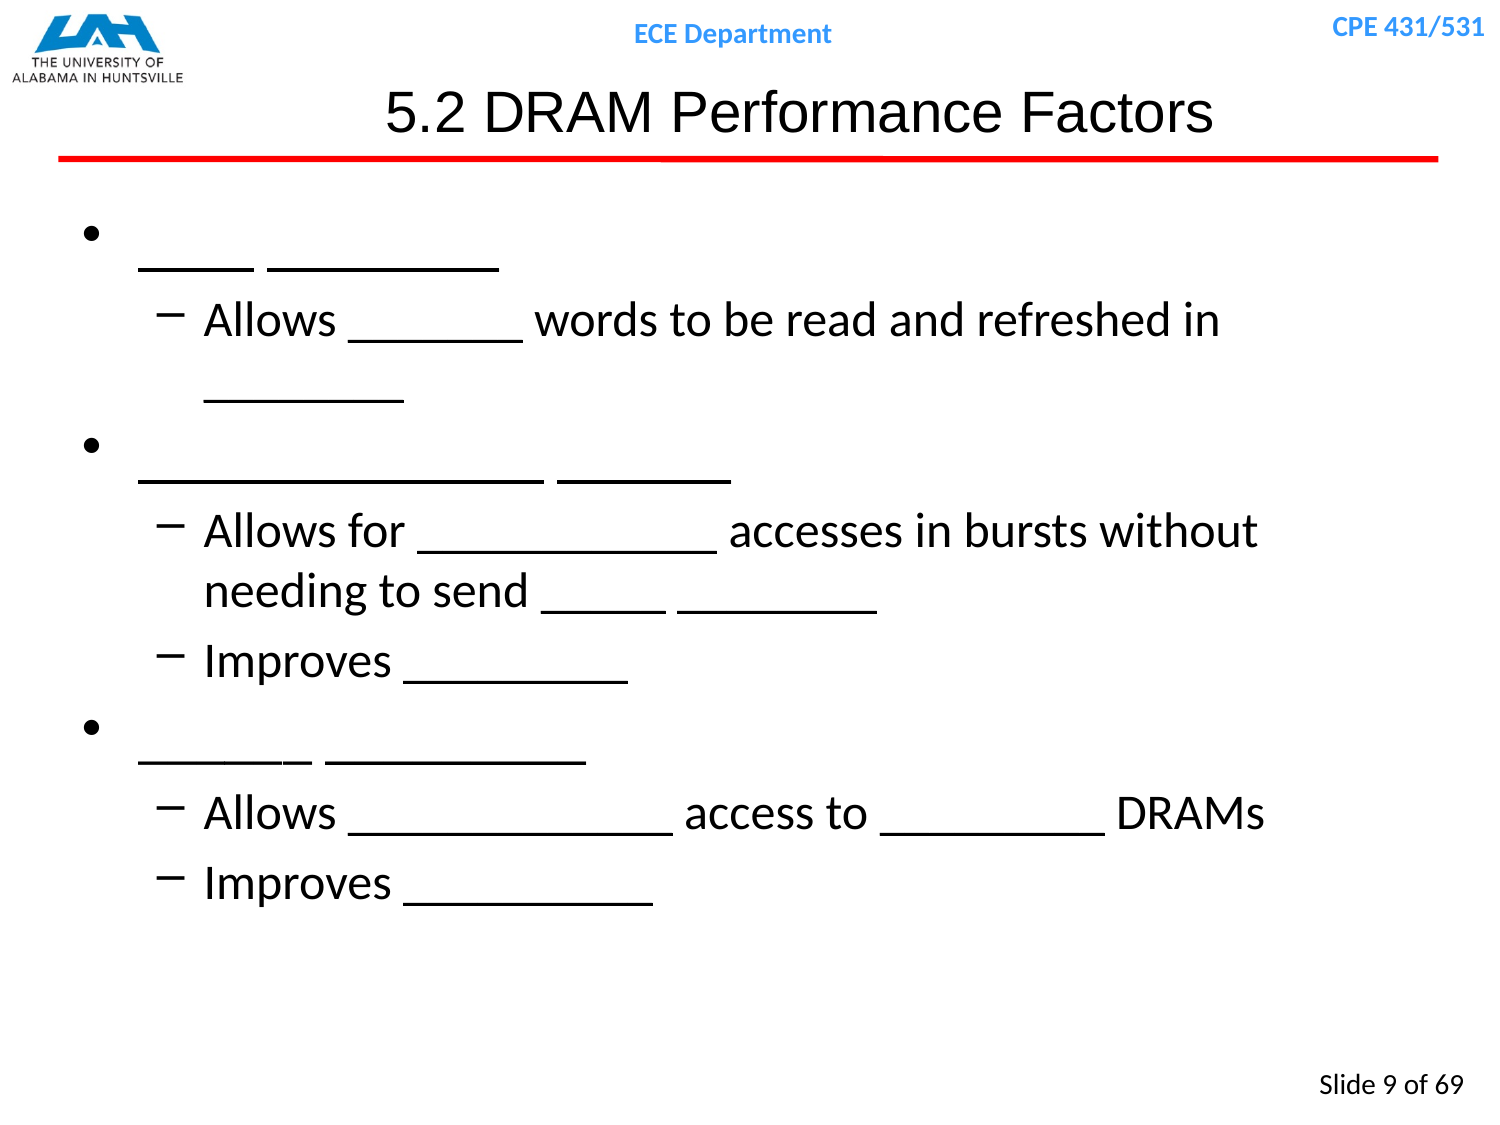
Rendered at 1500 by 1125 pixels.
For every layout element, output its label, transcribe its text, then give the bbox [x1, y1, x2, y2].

text_box ____ ________ Allows _______ words to be read and refreshed in ________ ______________ ______ Allows for ____________ accesses in bursts without needing to send _____ ________ Improves _________ ______ _________ Allows _____________ access to _________ DRAMs Improves __________ [66, 198, 1393, 924]
picture [0, 0, 194, 97]
title 5.2 DRAM Performance Factors [163, 57, 1439, 161]
